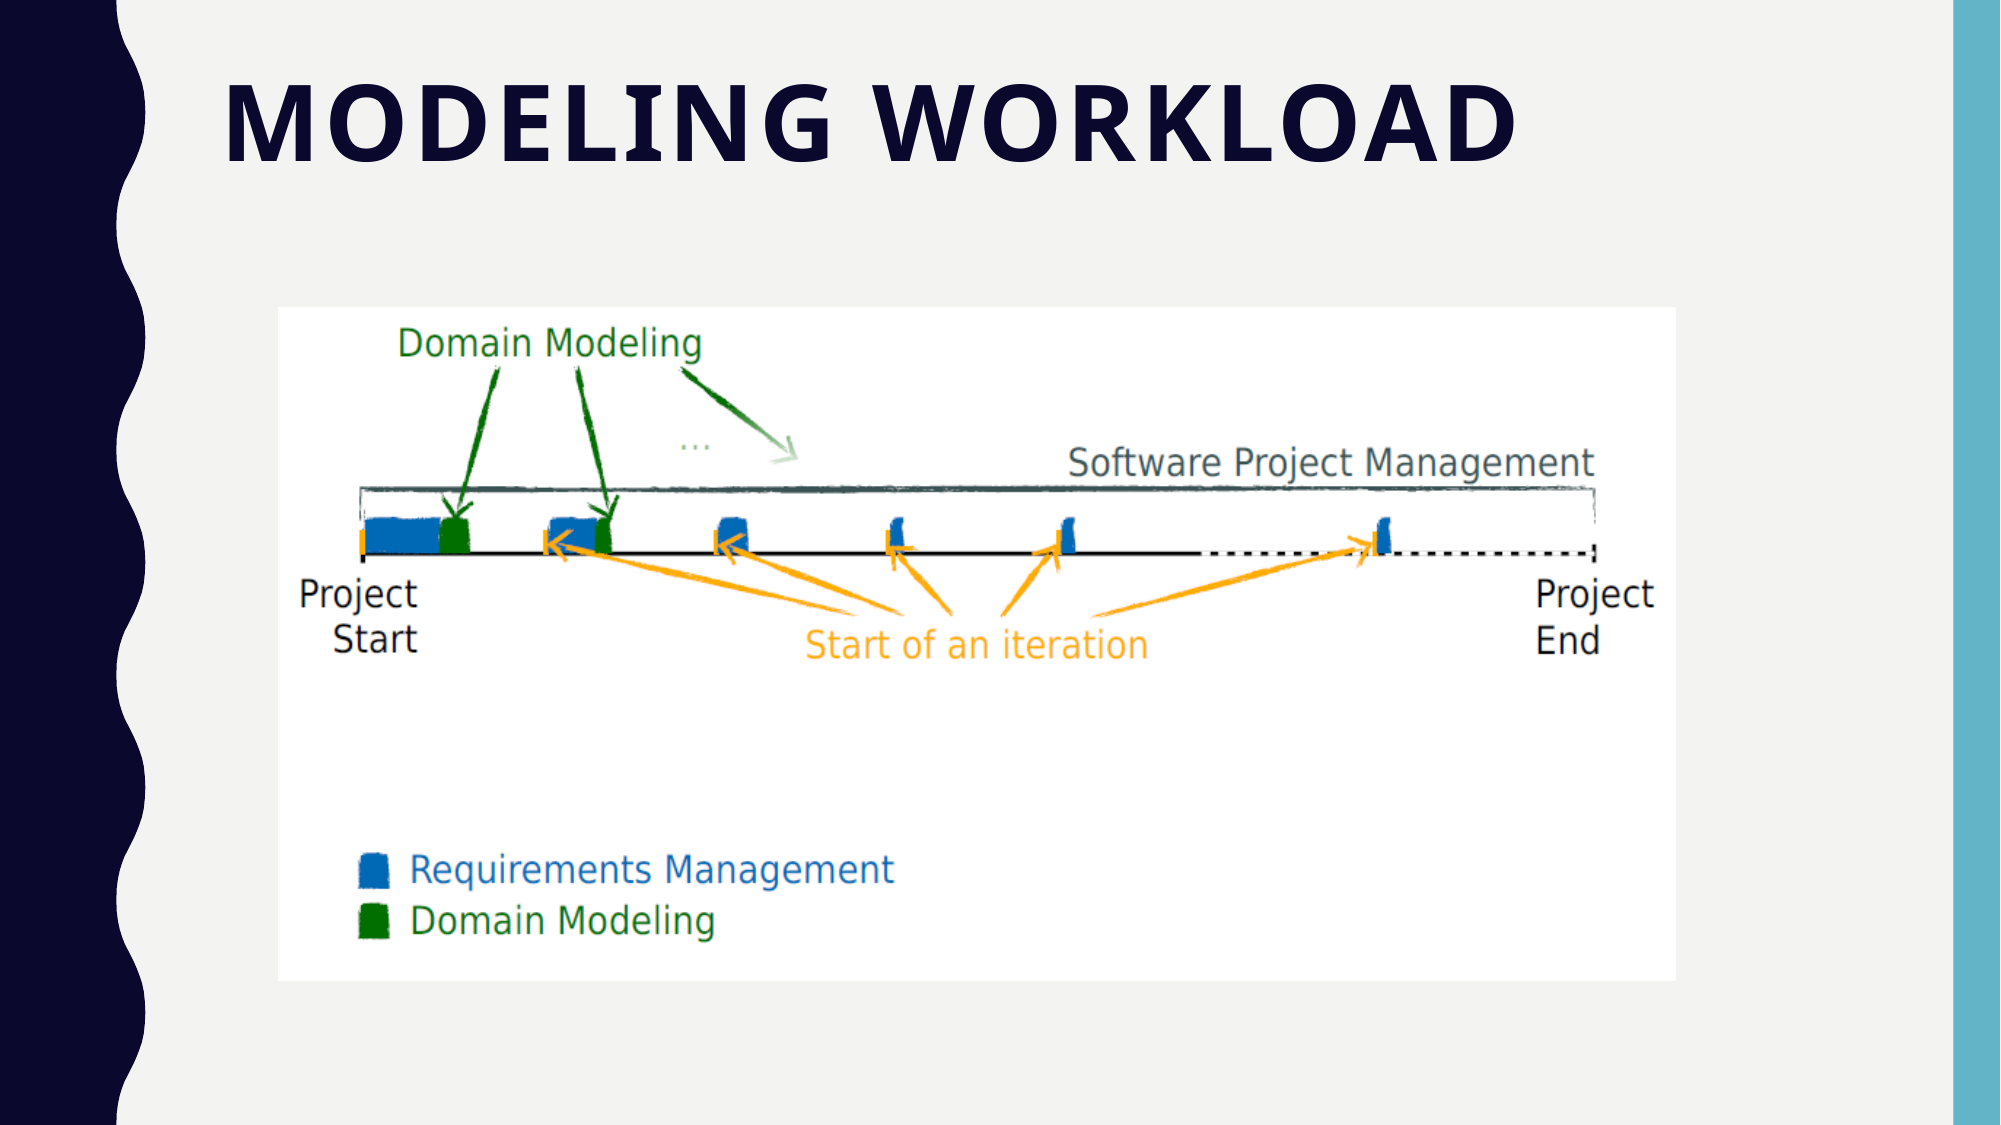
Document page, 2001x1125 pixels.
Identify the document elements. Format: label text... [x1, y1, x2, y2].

picture [278, 307, 1676, 981]
title Modeling Workload [205, 62, 1875, 308]
